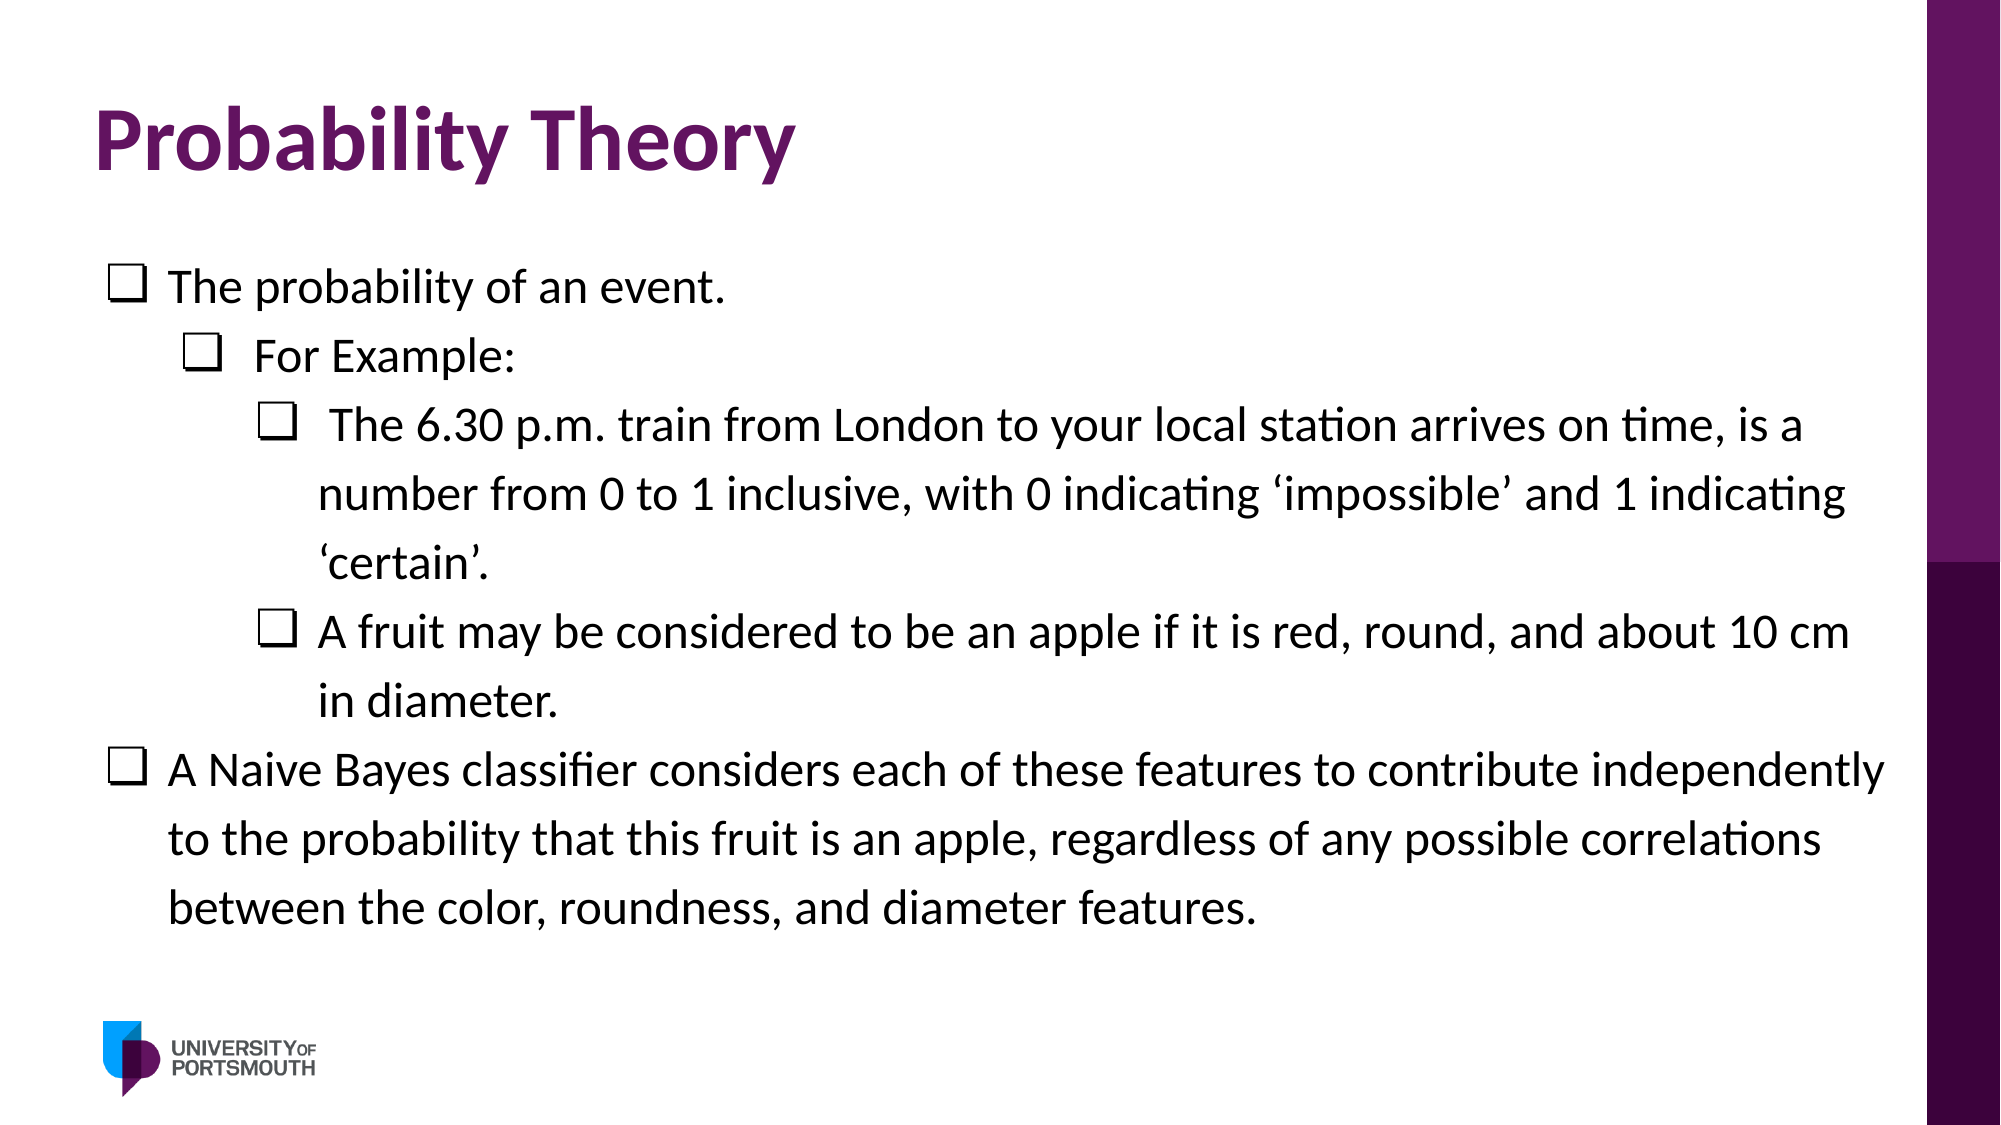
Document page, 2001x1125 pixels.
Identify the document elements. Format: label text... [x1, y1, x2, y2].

picture [103, 1021, 316, 1097]
list The probability of an event. For Example: The 6.30 p.m. train from London to your local station arrives on time, is a number from 0 to 1 inclusive, with 0 indicating ‘impossible’ and 1 indicating ‘certain’. A fruit may be considered to be an apple if it is red, round, and about 10 cm in diameter. A Naive Bayes classifier considers each of these features to contribute independently to the probability that this fruit is an apple, regardless of any possible correlations between the color, roundness, and diameter features. [77, 236, 1910, 990]
title Probability Theory [79, 91, 1908, 236]
